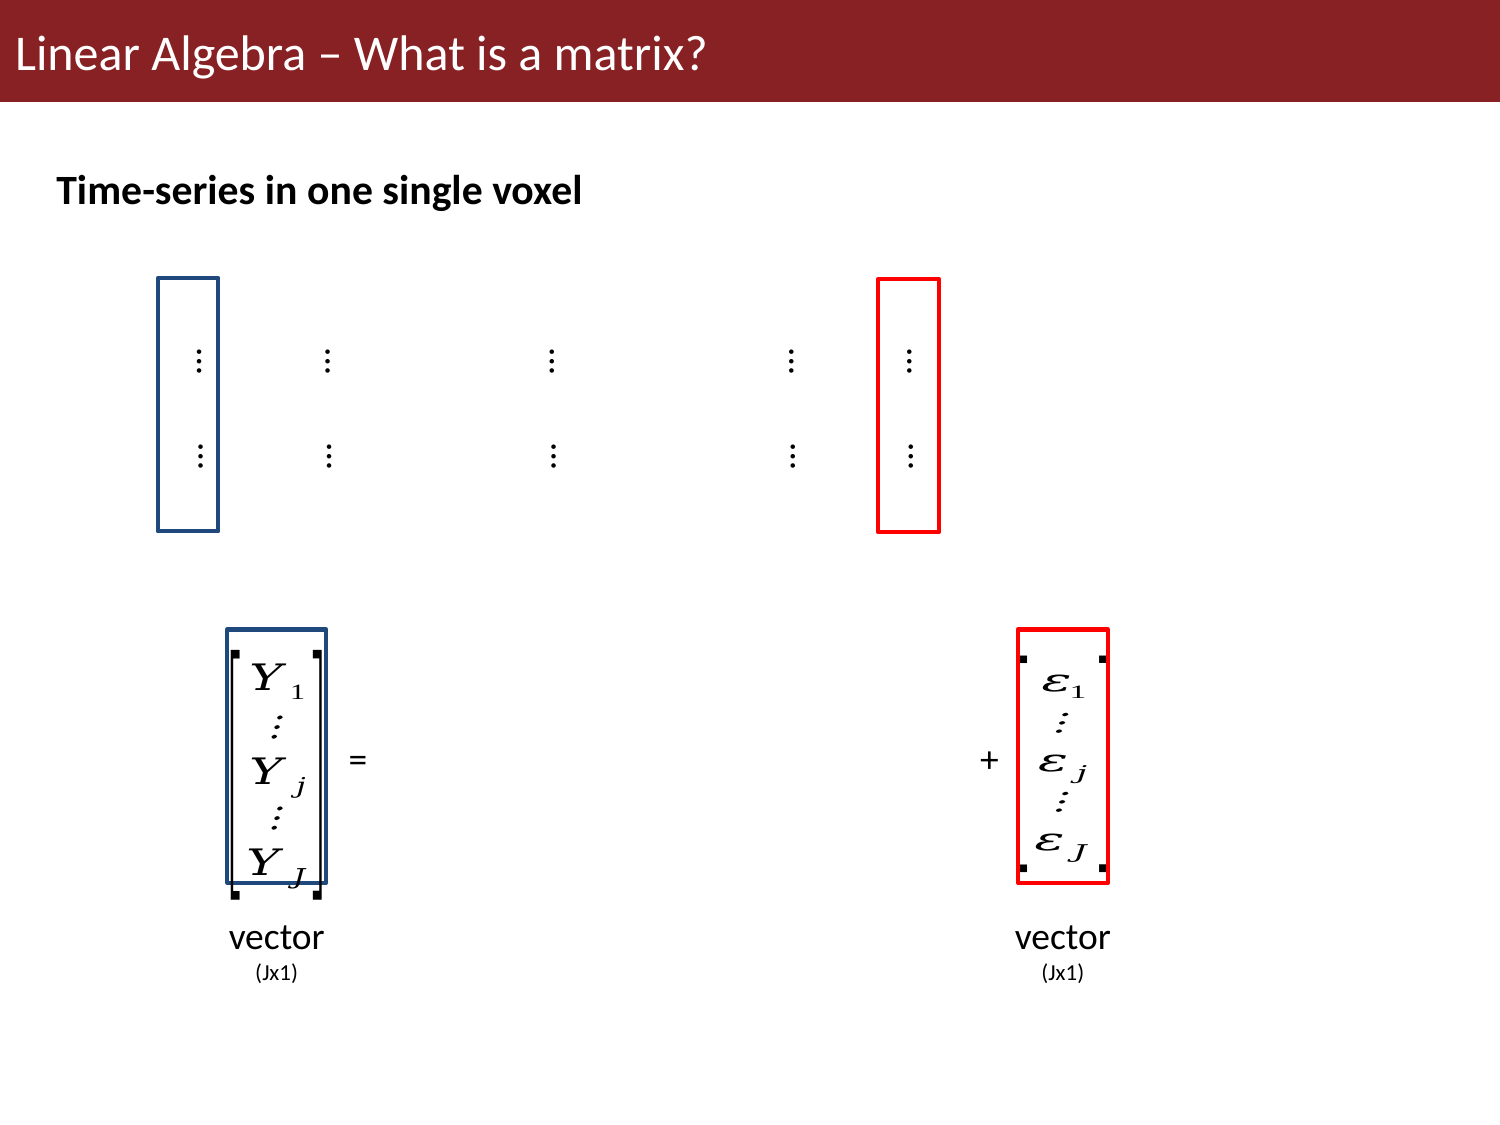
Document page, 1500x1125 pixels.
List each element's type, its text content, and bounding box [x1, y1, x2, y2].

text_box + [965, 727, 1008, 788]
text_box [1013, 629, 1113, 884]
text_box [227, 629, 327, 901]
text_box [133, 277, 962, 532]
text_box vector (Jx1) [206, 904, 347, 993]
text_box vector (Jx1) [992, 904, 1134, 993]
list Time-series in one single voxel [41, 155, 1471, 1024]
text_box = [333, 727, 393, 788]
text_box Linear Algebra – What is a matrix? [0, 0, 1500, 102]
